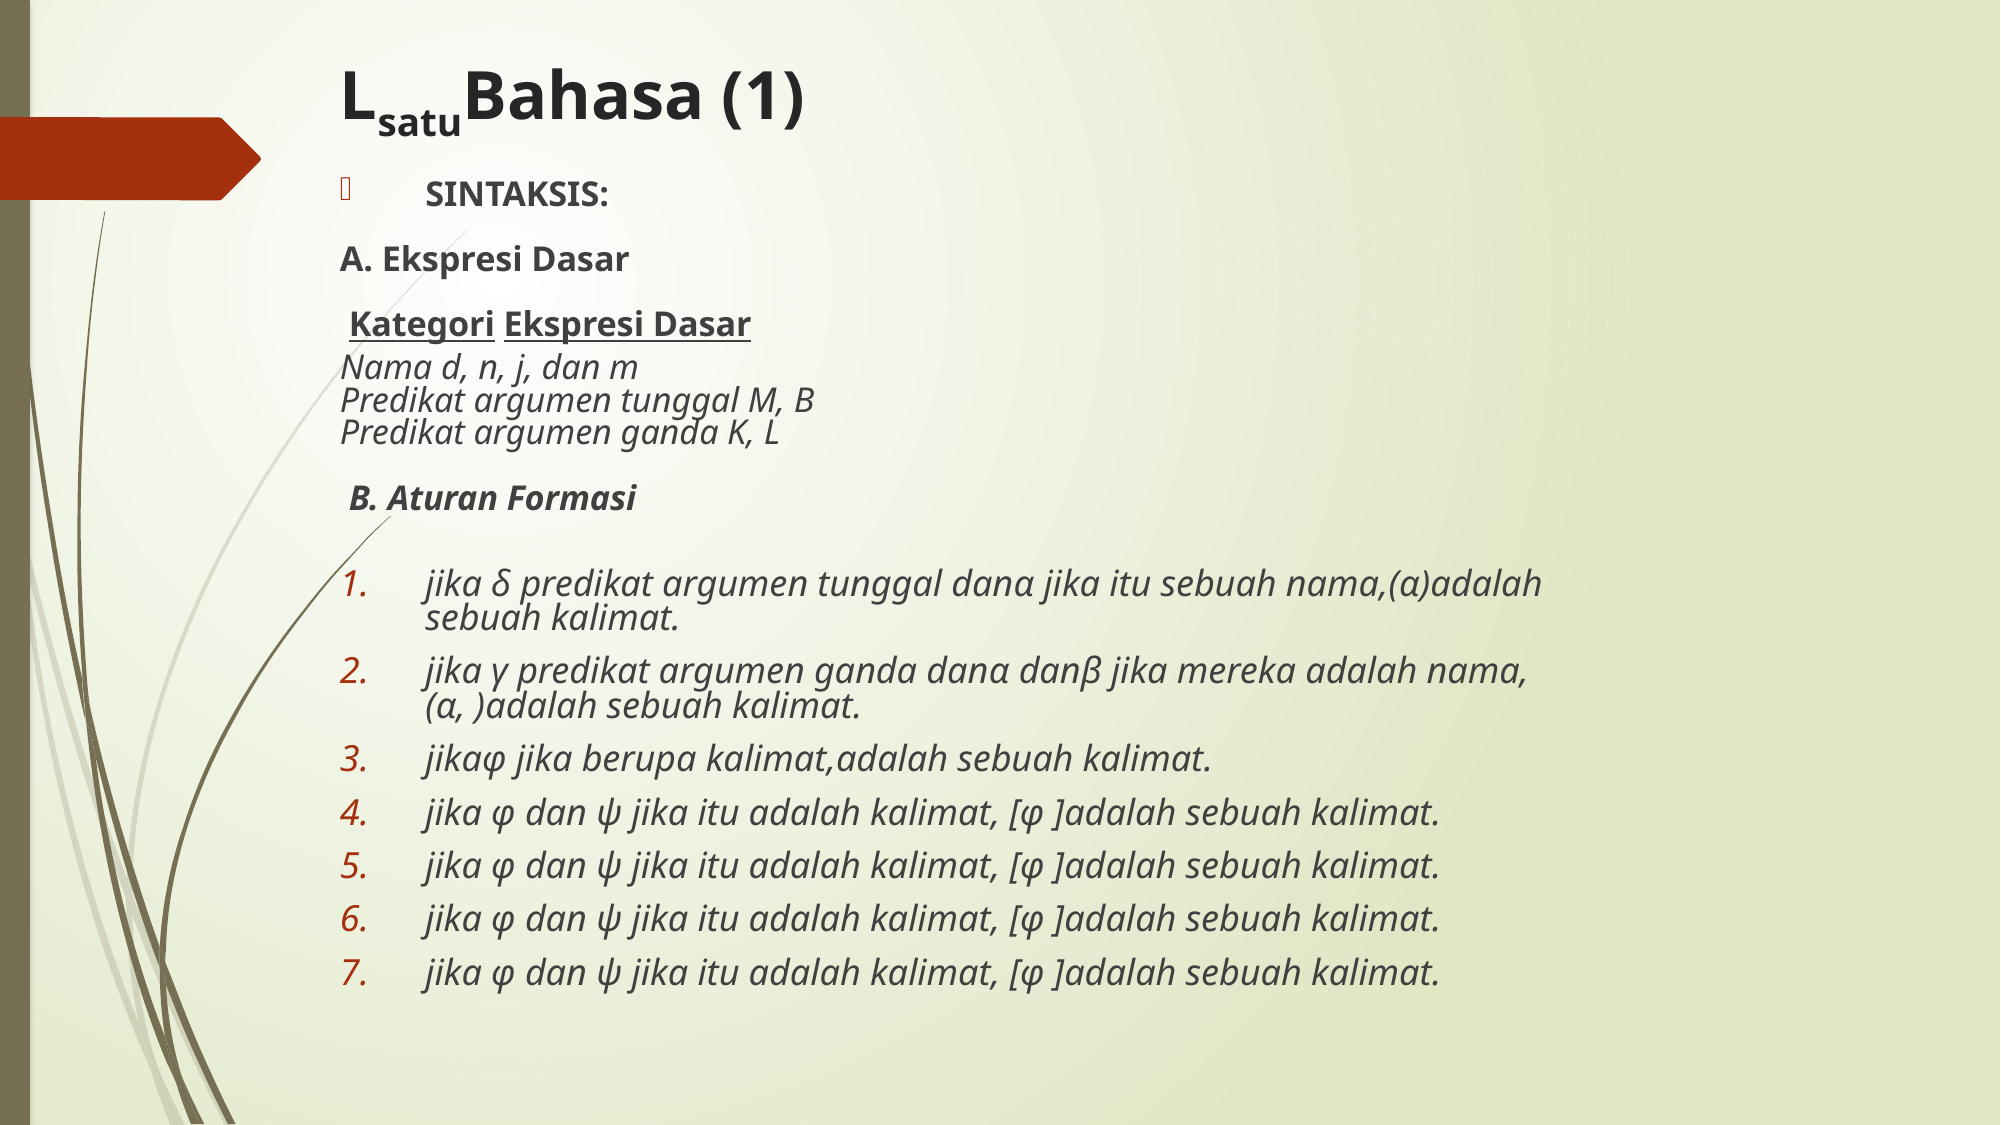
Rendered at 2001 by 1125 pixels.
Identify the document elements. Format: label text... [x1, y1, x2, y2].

title LsatuBahasa (1) [324, 45, 1675, 149]
list SINTAKSIS: A. Ekspresi Dasar Kategori Ekspresi Dasar Nama d, n, j, dan m Predikat argumen tunggal M, B Predikat argumen ganda K, L B. Aturan Formasi jika δ predikat argumen tunggal danα jika itu sebuah nama,(α)adalah sebuah kalimat. jika γ predikat argumen ganda danα danβ jika mereka adalah nama,(α, )adalah sebuah kalimat. jikaφ jika berupa kalimat,adalah sebuah kalimat. jika φ dan ψ jika itu adalah kalimat, [φ ]adalah sebuah kalimat. jika φ dan ψ jika itu adalah kalimat, [φ ]adalah sebuah kalimat. jika φ dan ψ jika itu adalah kalimat, [φ ]adalah sebuah kalimat. jika φ dan ψ jika itu adalah kalimat, [φ ]adalah sebuah kalimat. [324, 172, 1675, 1006]
